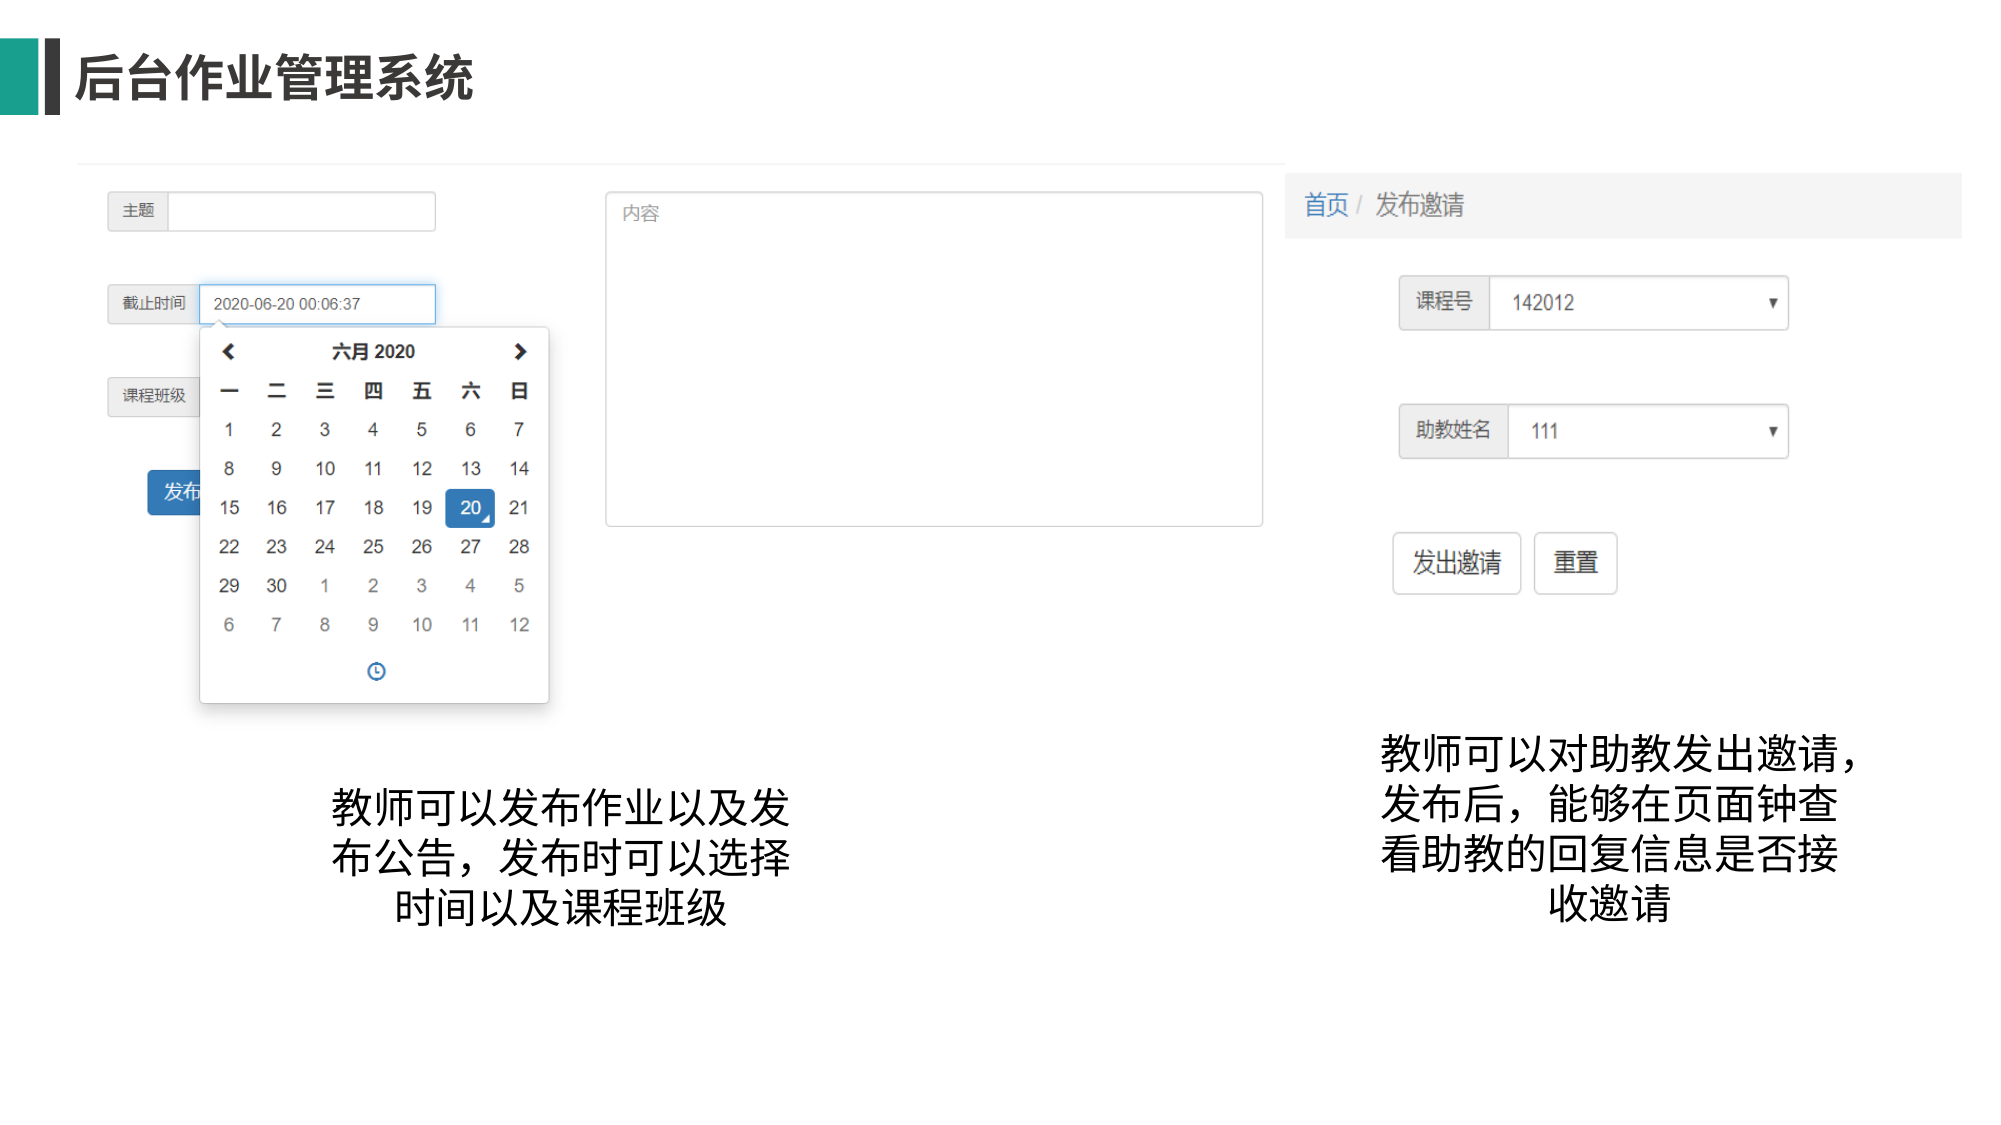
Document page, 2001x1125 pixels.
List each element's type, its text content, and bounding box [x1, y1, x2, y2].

text_box 后台作业管理系统 [59, 39, 527, 114]
text_box 教师可以发布作业以及发布公告，发布时可以选择时间以及课程班级 [310, 774, 812, 940]
picture [76, 163, 1962, 740]
text_box 教师可以对助教发出邀请，发布后，能够在页面钟查看助教的回复信息是否接收邀请 [1358, 720, 1861, 936]
